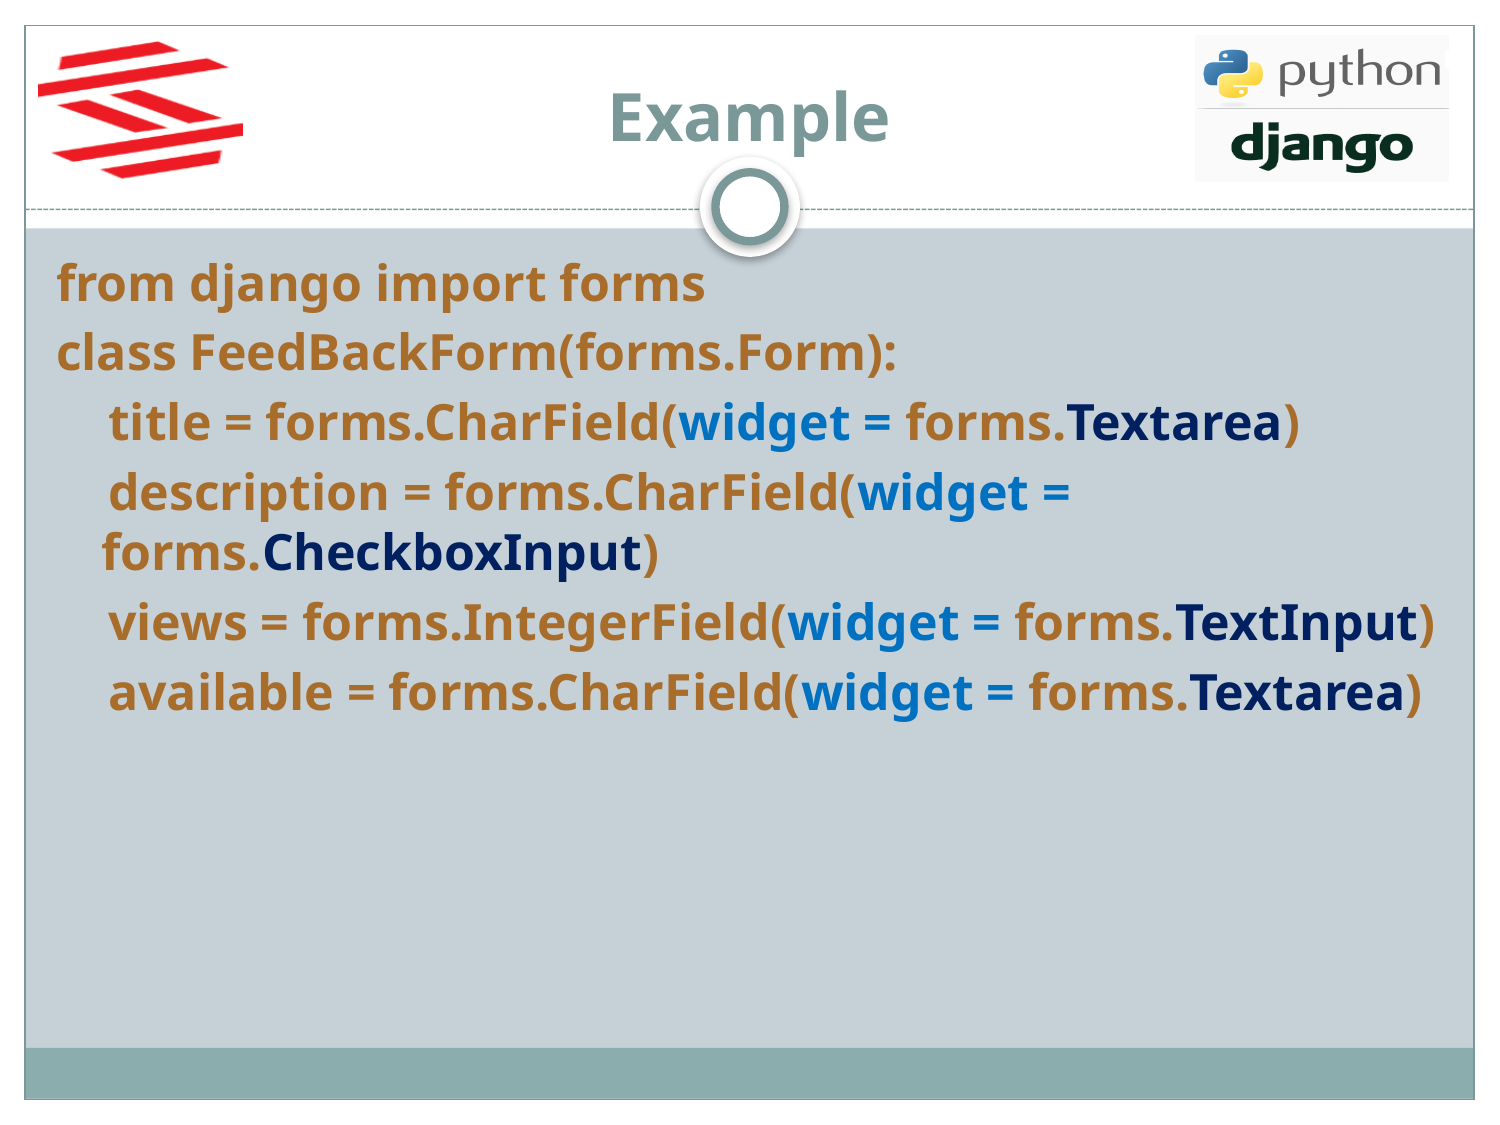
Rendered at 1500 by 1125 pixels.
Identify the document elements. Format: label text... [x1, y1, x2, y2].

picture [37, 40, 243, 185]
picture [1195, 34, 1449, 183]
title Example [237, 37, 1190, 162]
list from django import forms class FeedBackForm(forms.Form): title = forms.CharField(widget = forms.Textarea) description = forms.CharField(widget = forms.CheckboxInput) views = forms.IntegerField(widget = forms.TextInput) available = forms.CharField(widget = forms.Textarea) [41, 243, 1471, 1125]
